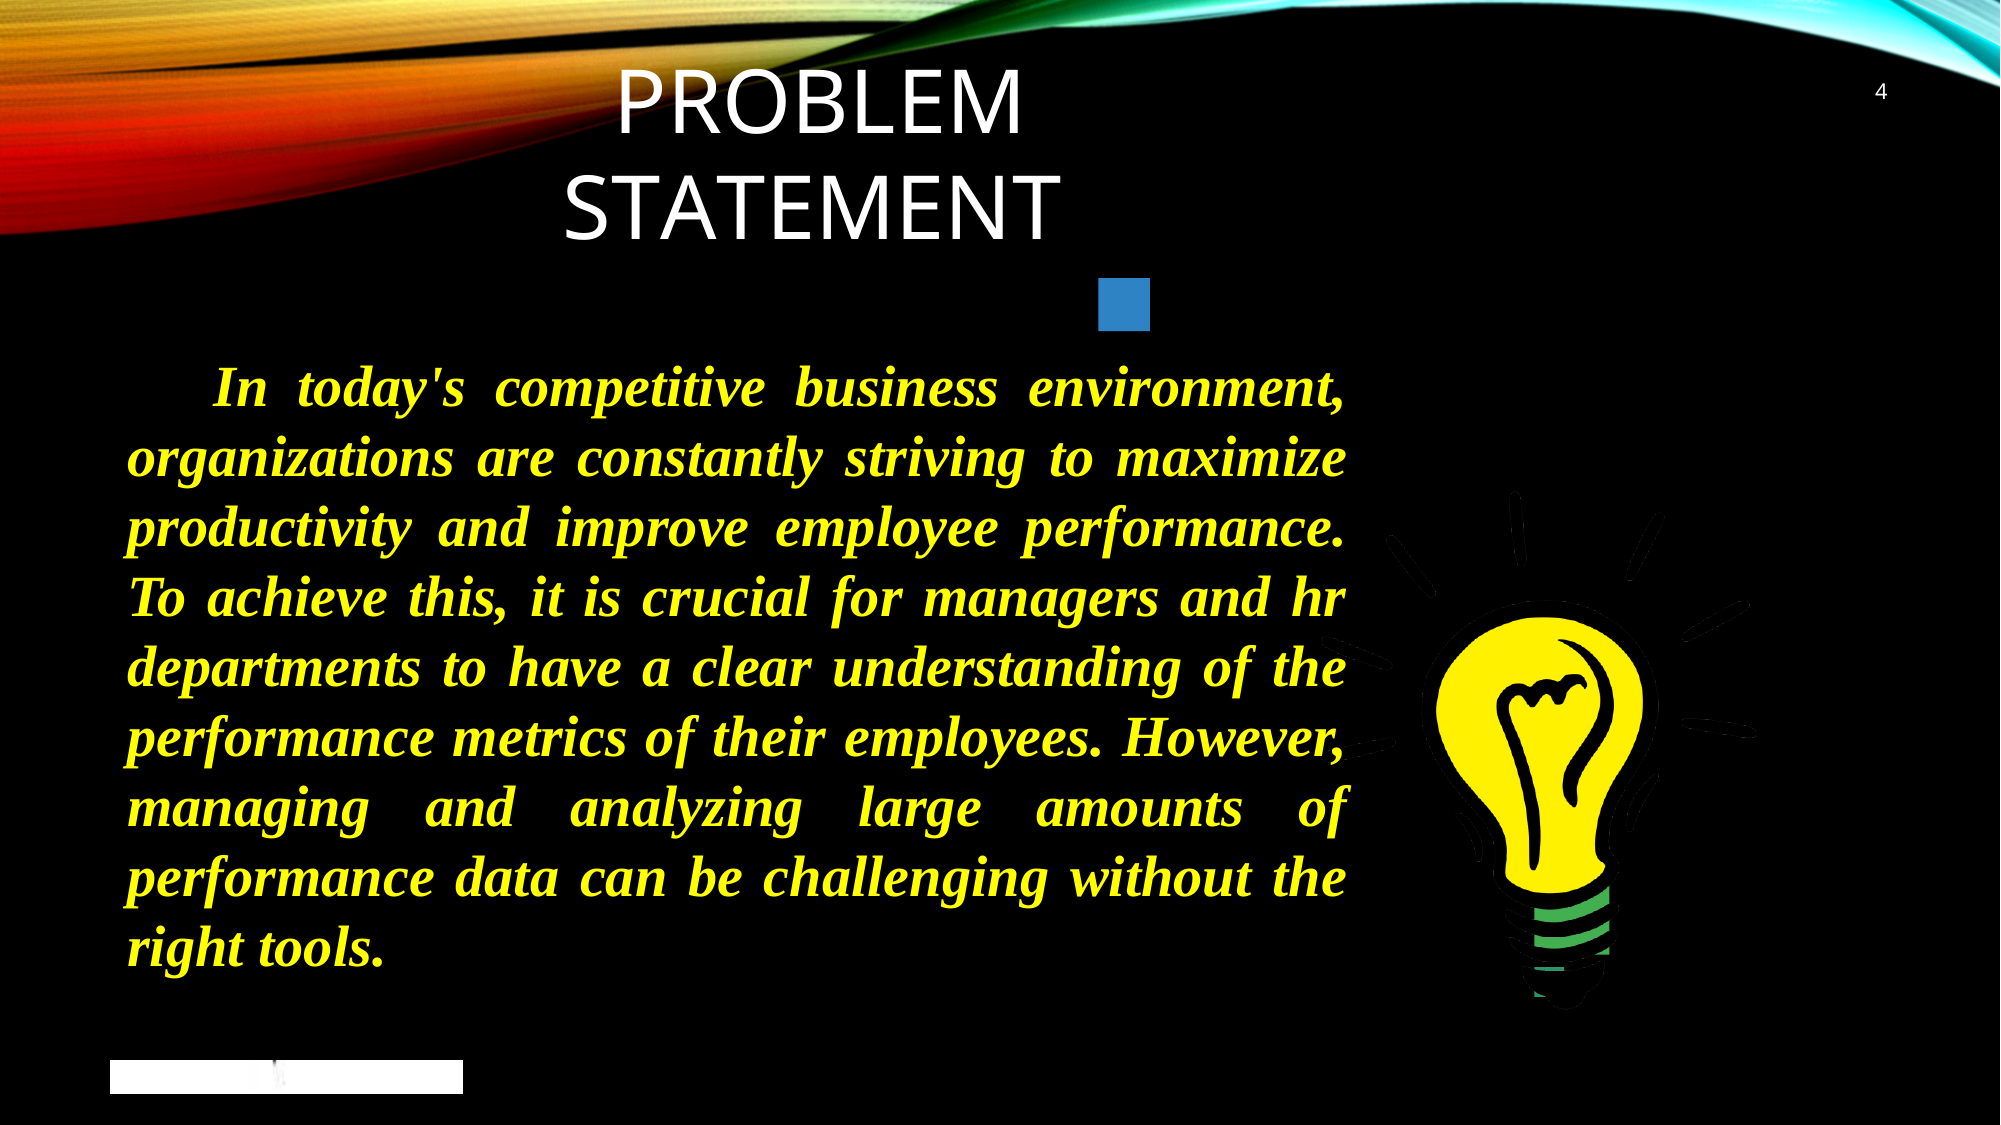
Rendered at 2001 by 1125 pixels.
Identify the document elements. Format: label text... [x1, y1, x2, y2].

title PROBLEM STATEMENT [136, 42, 1062, 258]
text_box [1310, 480, 1765, 1016]
text_box In today's competitive business environment, organizations are constantly striving to maximize productivity and improve employee performance. To achieve this, it is crucial for managers and hr departments to have a clear understanding of the performance metrics of their employees. However, managing and analyzing large amounts of performance data can be challenging without the right tools. [112, 340, 1363, 986]
picture [1888, 0, 2000, 237]
slide_number 4 [1437, 0, 1888, 420]
picture [110, 1060, 463, 1094]
picture [0, 0, 1437, 237]
text_box [1098, 278, 1150, 332]
